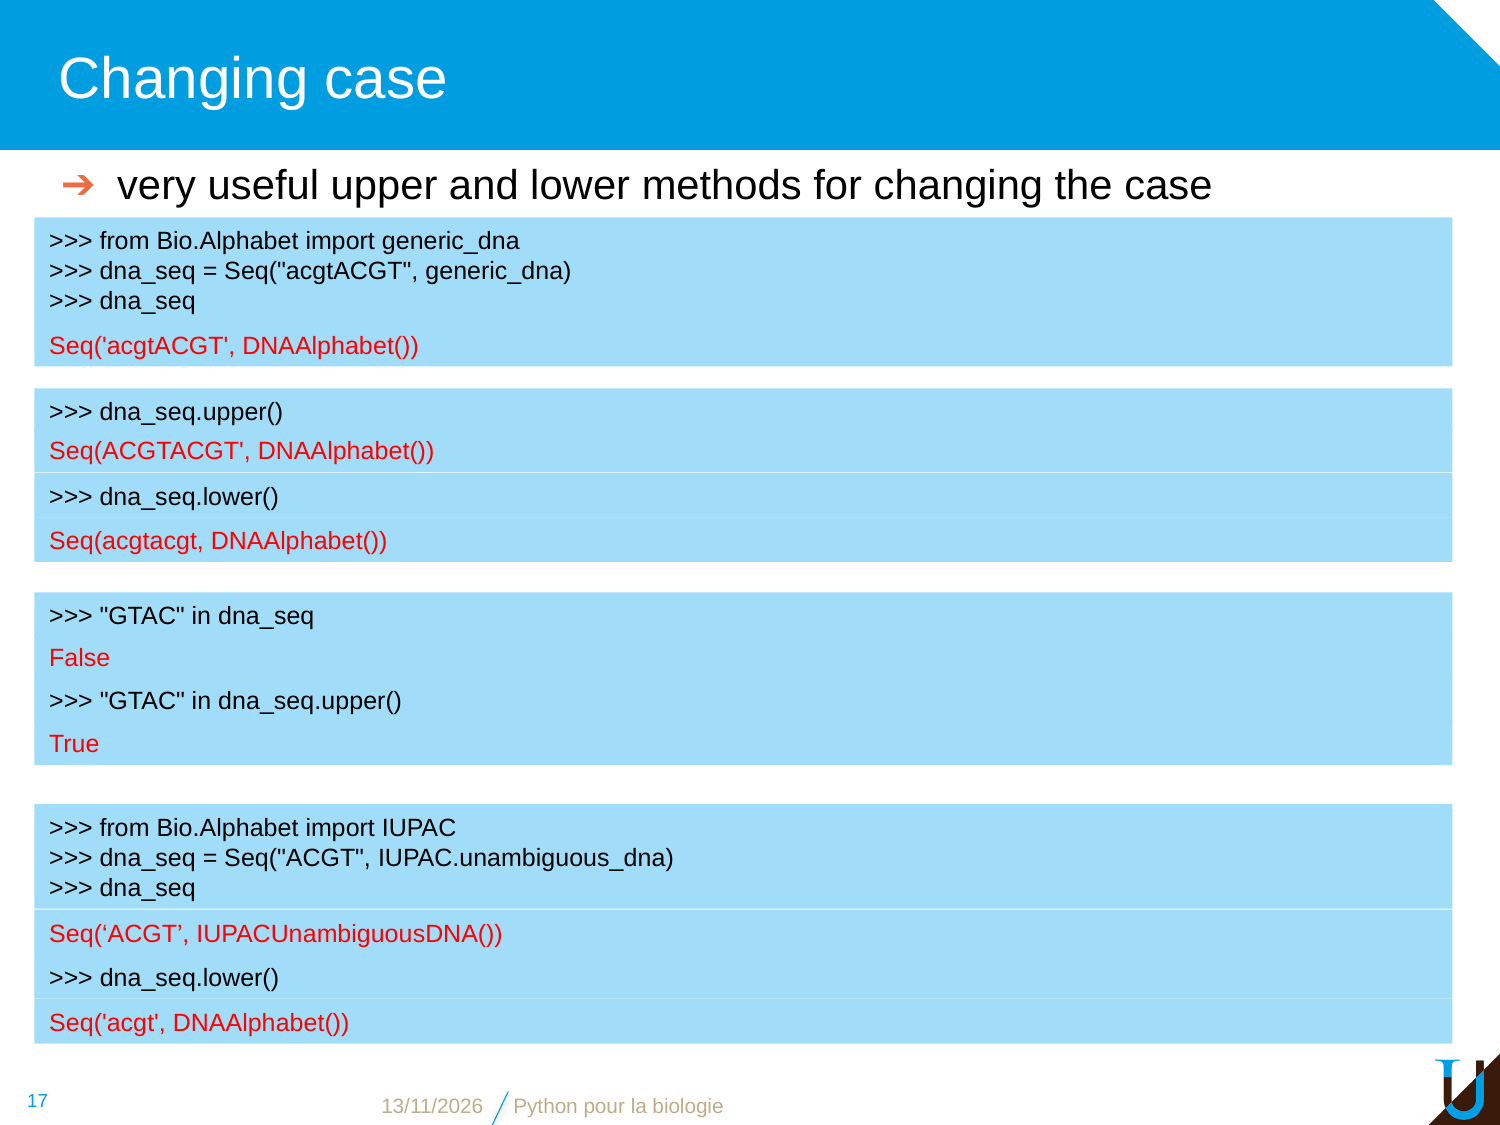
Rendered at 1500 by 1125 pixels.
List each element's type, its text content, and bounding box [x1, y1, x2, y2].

text_box Seq('acgt', DNAAlphabet()) [34, 998, 1453, 1044]
text_box Seq(ACGTACGT', DNAAlphabet()) [34, 427, 1453, 473]
text_box False [34, 638, 1453, 677]
slide_number 17 [0, 1074, 75, 1125]
picture [1425, 1050, 1500, 1125]
list very useful upper and lower methods for changing the case [45, 149, 1464, 237]
text_box >>> "GTAC" in dna_seq [34, 592, 1453, 638]
title Changing case [0, 0, 1425, 150]
text_box >>> dna_seq.upper() [34, 388, 1453, 427]
text_box Seq(acgtacgt, DNAAlphabet()) [34, 517, 1453, 562]
text_box Seq('acgtACGT', DNAAlphabet()) [34, 321, 1453, 367]
text_box >>> from Bio.Alphabet import IUPAC >>> dna_seq = Seq("ACGT", IUPAC.unambiguous_dna) >>> dna_seq [34, 804, 1453, 909]
footer Python pour la biologie [498, 1091, 1362, 1125]
text_box >>> dna_seq.lower() [34, 953, 1453, 998]
text_box >>> from Bio.Alphabet import generic_dna >>> dna_seq = Seq("acgtACGT", generic_dna) >>> dna_seq [34, 217, 1453, 321]
text_box >>> dna_seq.lower() [34, 473, 1453, 517]
text_box True [34, 720, 1453, 765]
text_box Seq(‘ACGT’, IUPACUnambiguousDNA()) [34, 909, 1453, 953]
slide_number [147, 1091, 498, 1125]
text_box >>> "GTAC" in dna_seq.upper() [34, 677, 1453, 720]
